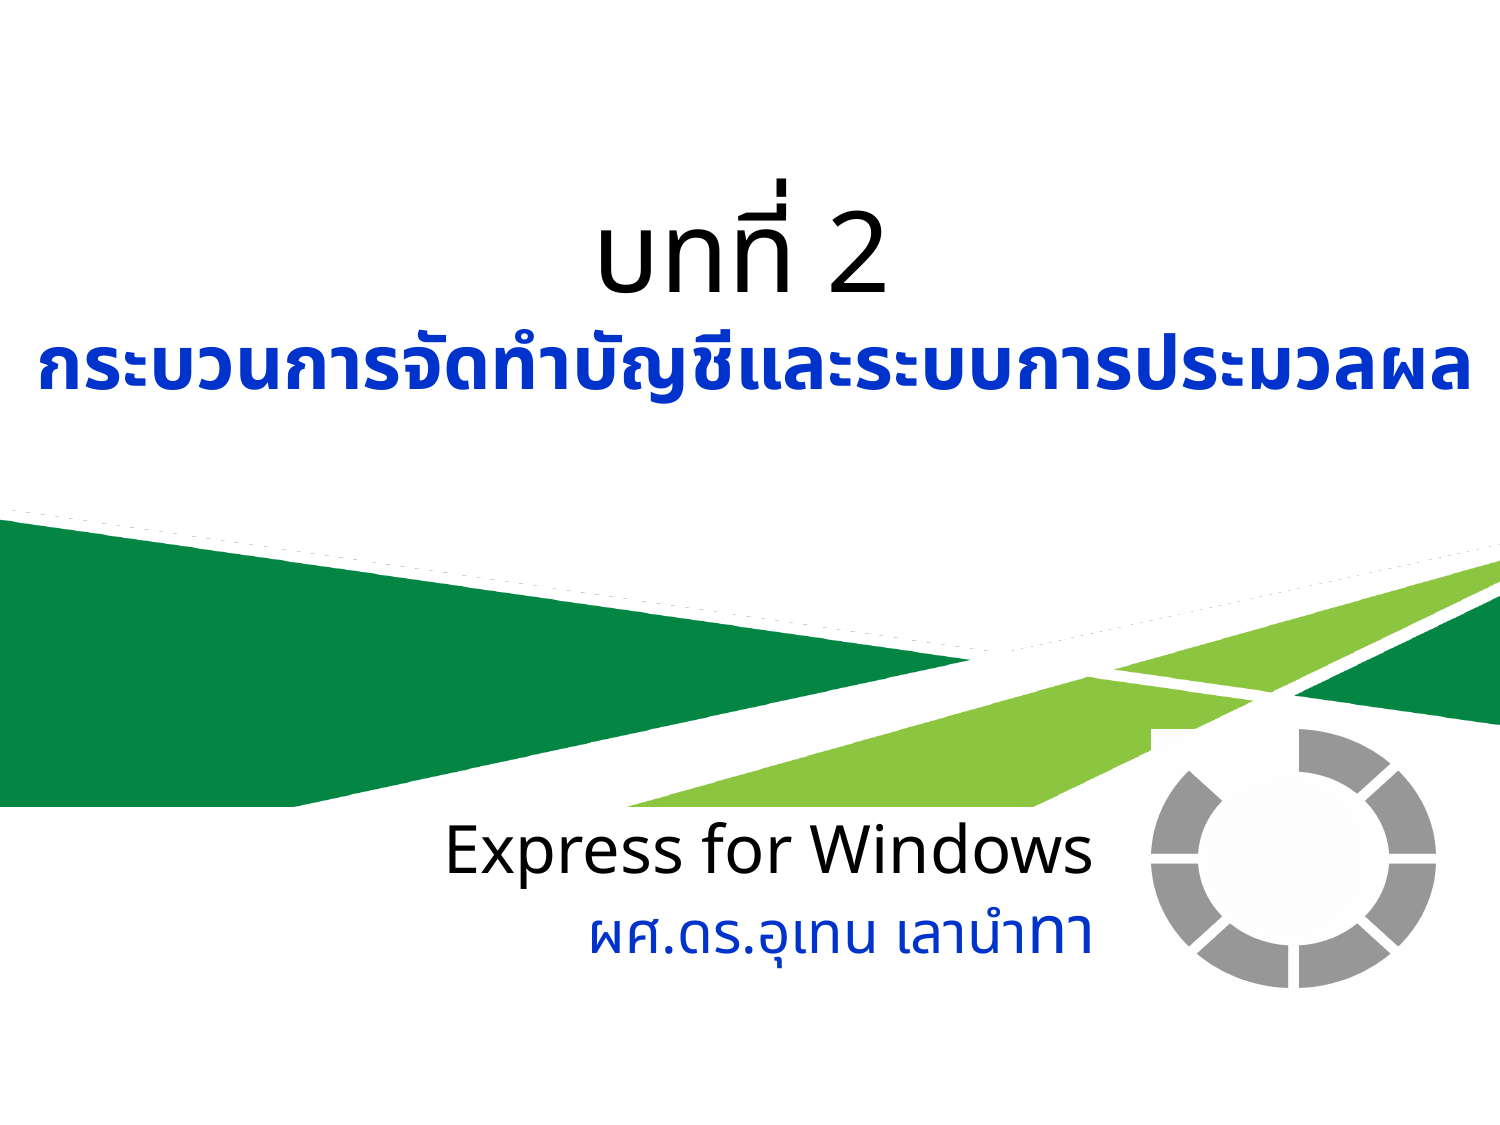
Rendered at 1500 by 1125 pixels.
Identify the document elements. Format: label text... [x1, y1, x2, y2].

title Express for Windows ผศ.ดร.อุเทน เลานำทา [401, 833, 1111, 941]
text_box บทที่ 2 กระบวนการจัดทำบัญชีและระบบการประมวลผล [5, 172, 1500, 413]
picture [0, 508, 1500, 988]
